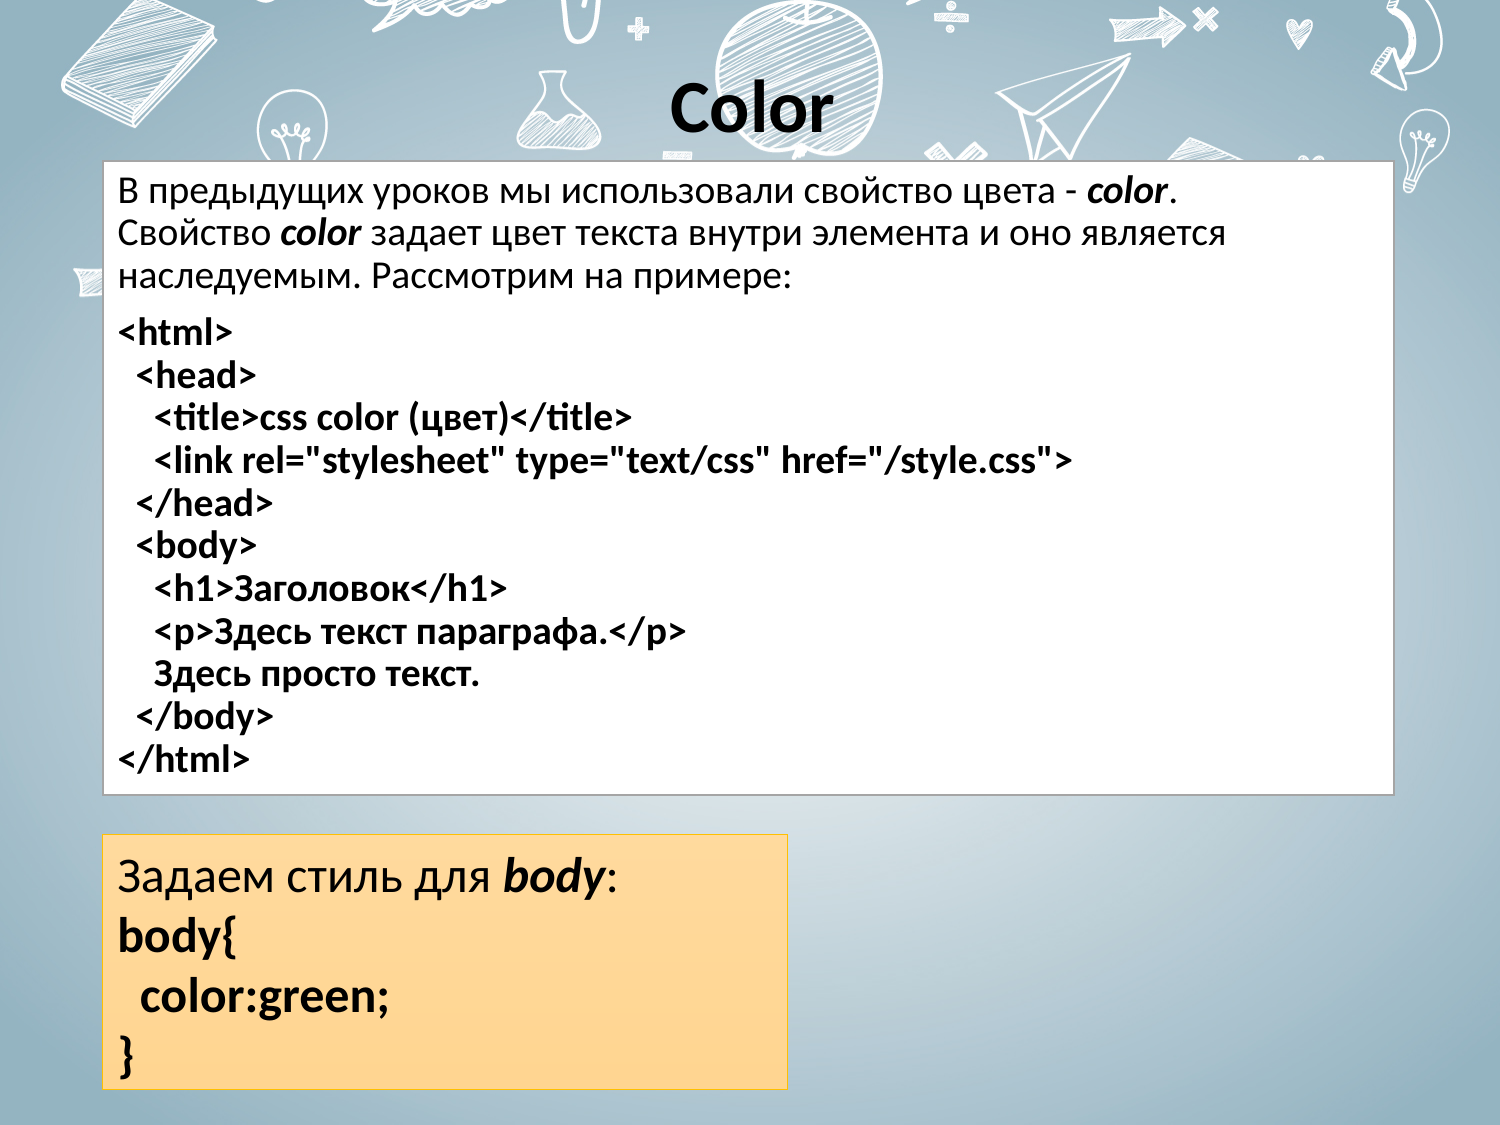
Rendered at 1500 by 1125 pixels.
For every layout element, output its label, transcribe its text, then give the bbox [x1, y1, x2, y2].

list В предыдущих уроков мы использовали свойство цвета - color. Свойство color задает цвет текста внутри элемента и оно является наследуемым. Рассмотрим на примере: <html> <head> <title>css color (цвет)</title> <link rel="stylesheet" type="text/css" href="/style.css"> </head> <body> <h1>Заголовок</h1> <p>Здесь текст параграфа.</p> Здесь просто текст. </body> </html> [102, 160, 1395, 796]
text_box Задаем стиль для body: body{ color:green; } [102, 834, 788, 1090]
picture [0, 0, 1500, 1125]
title Color [106, 0, 1401, 218]
